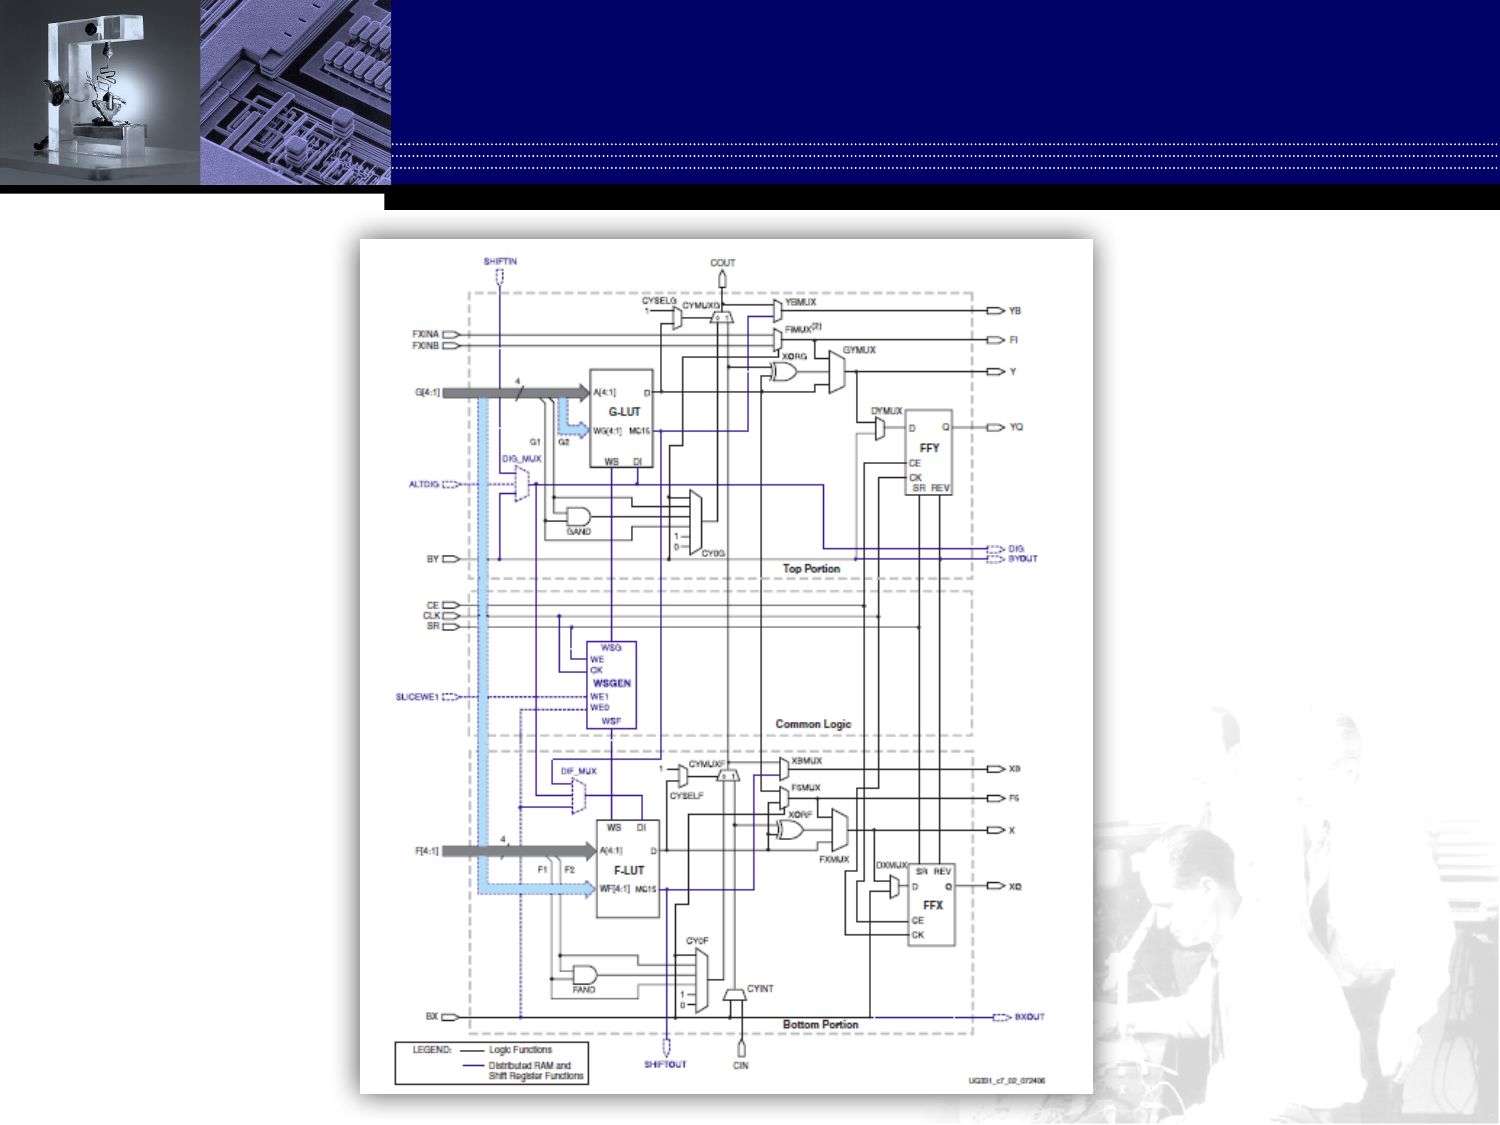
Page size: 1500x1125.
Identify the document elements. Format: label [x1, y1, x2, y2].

picture [359, 239, 1093, 1095]
